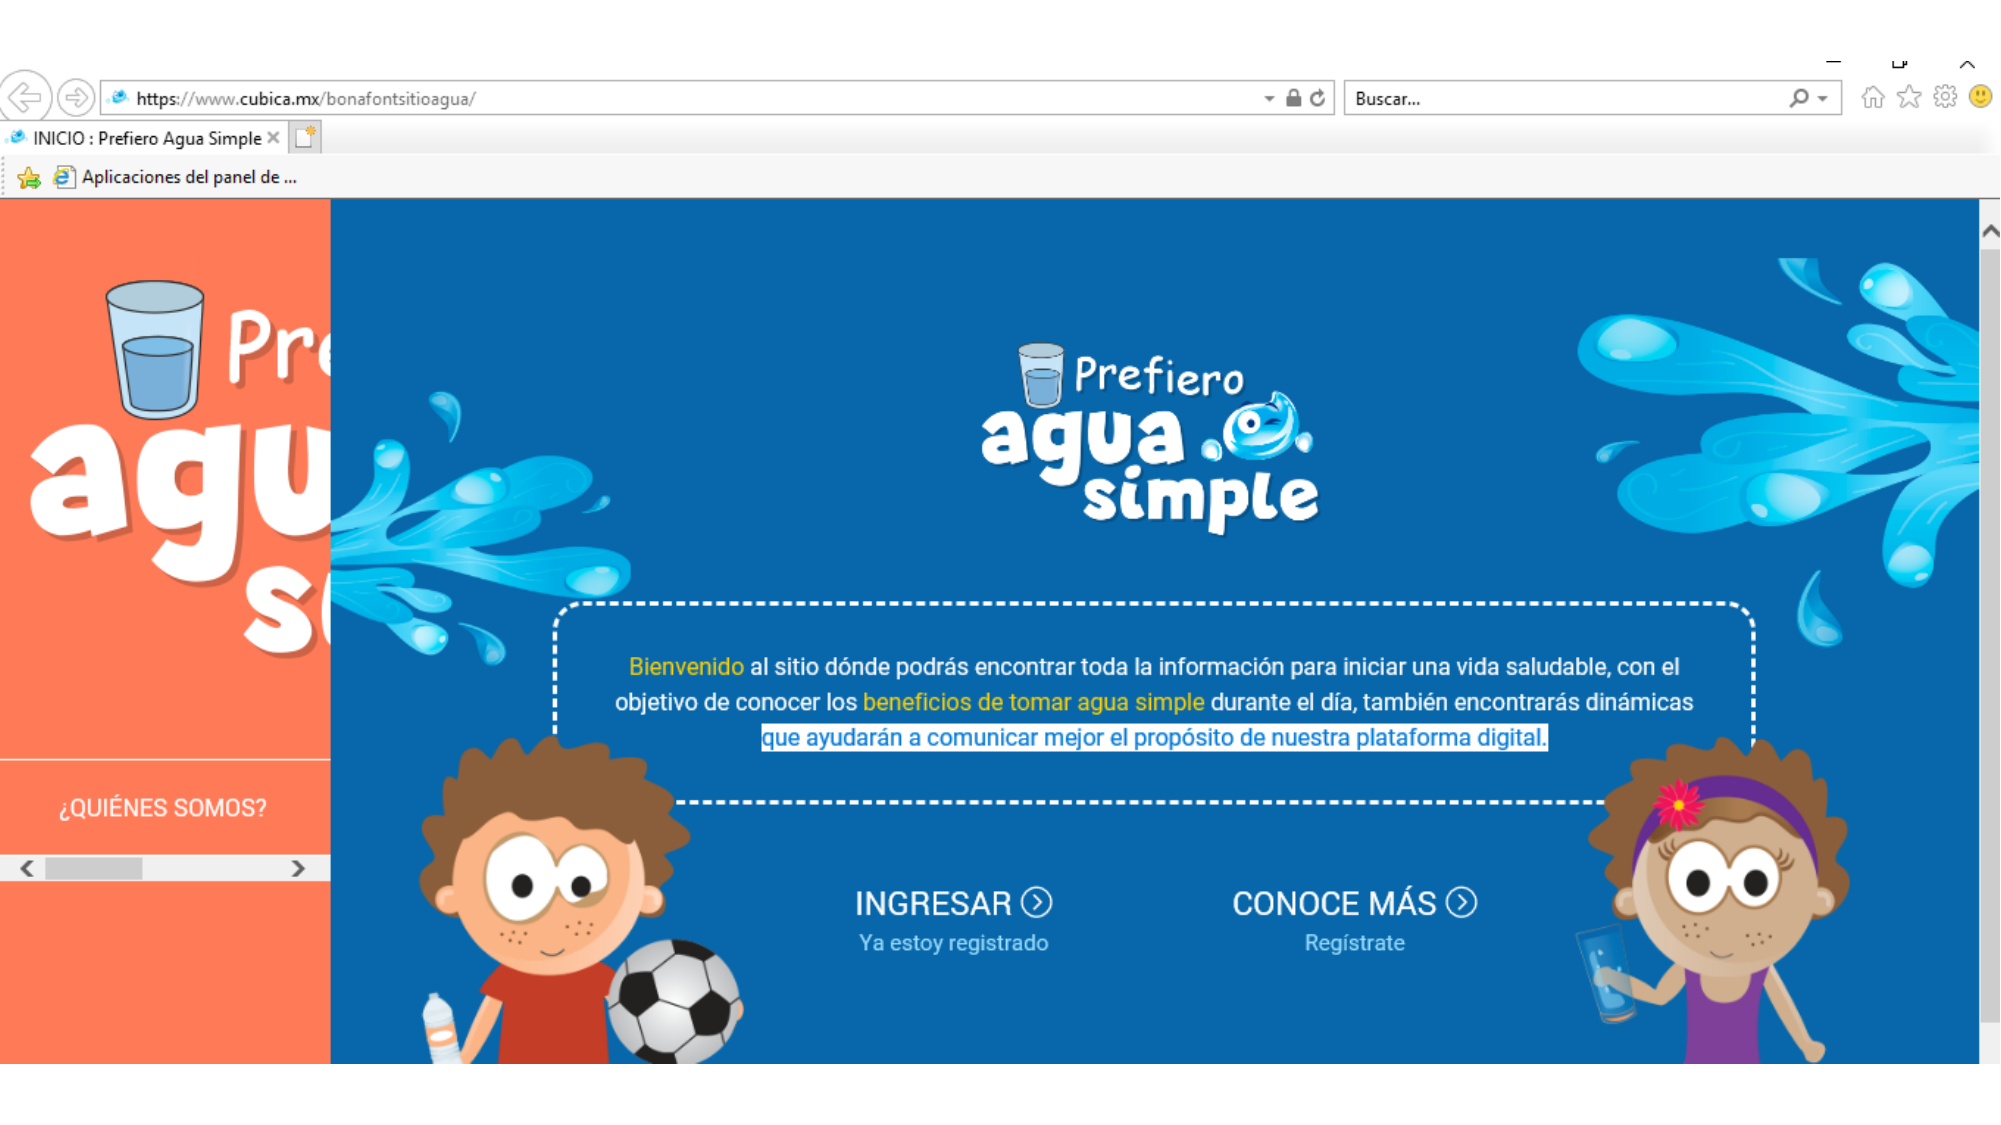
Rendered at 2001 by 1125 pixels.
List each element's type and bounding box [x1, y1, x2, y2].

picture [0, 61, 2000, 1064]
